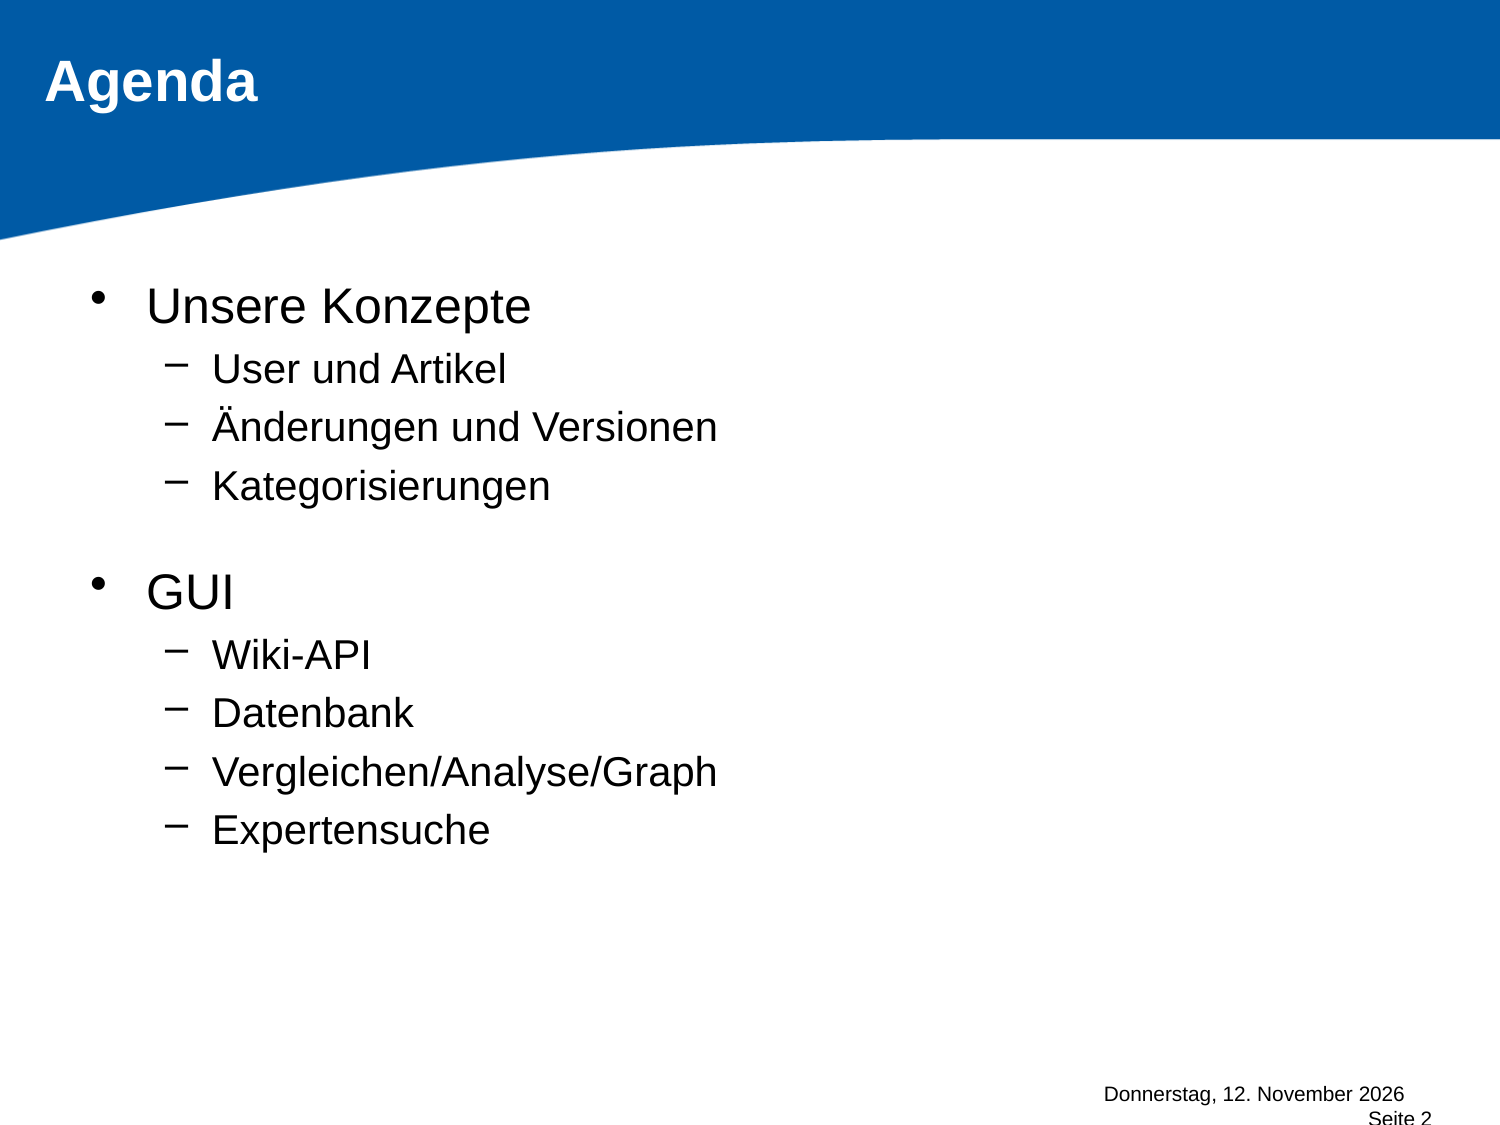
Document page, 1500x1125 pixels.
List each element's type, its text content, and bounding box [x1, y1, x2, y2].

picture [0, 0, 1500, 272]
title Agenda [29, 18, 1141, 138]
list Unsere Konzepte User und Artikel Änderungen und Versionen Kategorisierungen GUI Wiki-API Datenbank Vergleichen/Analyse/Graph Expertensuche [74, 210, 1426, 1032]
